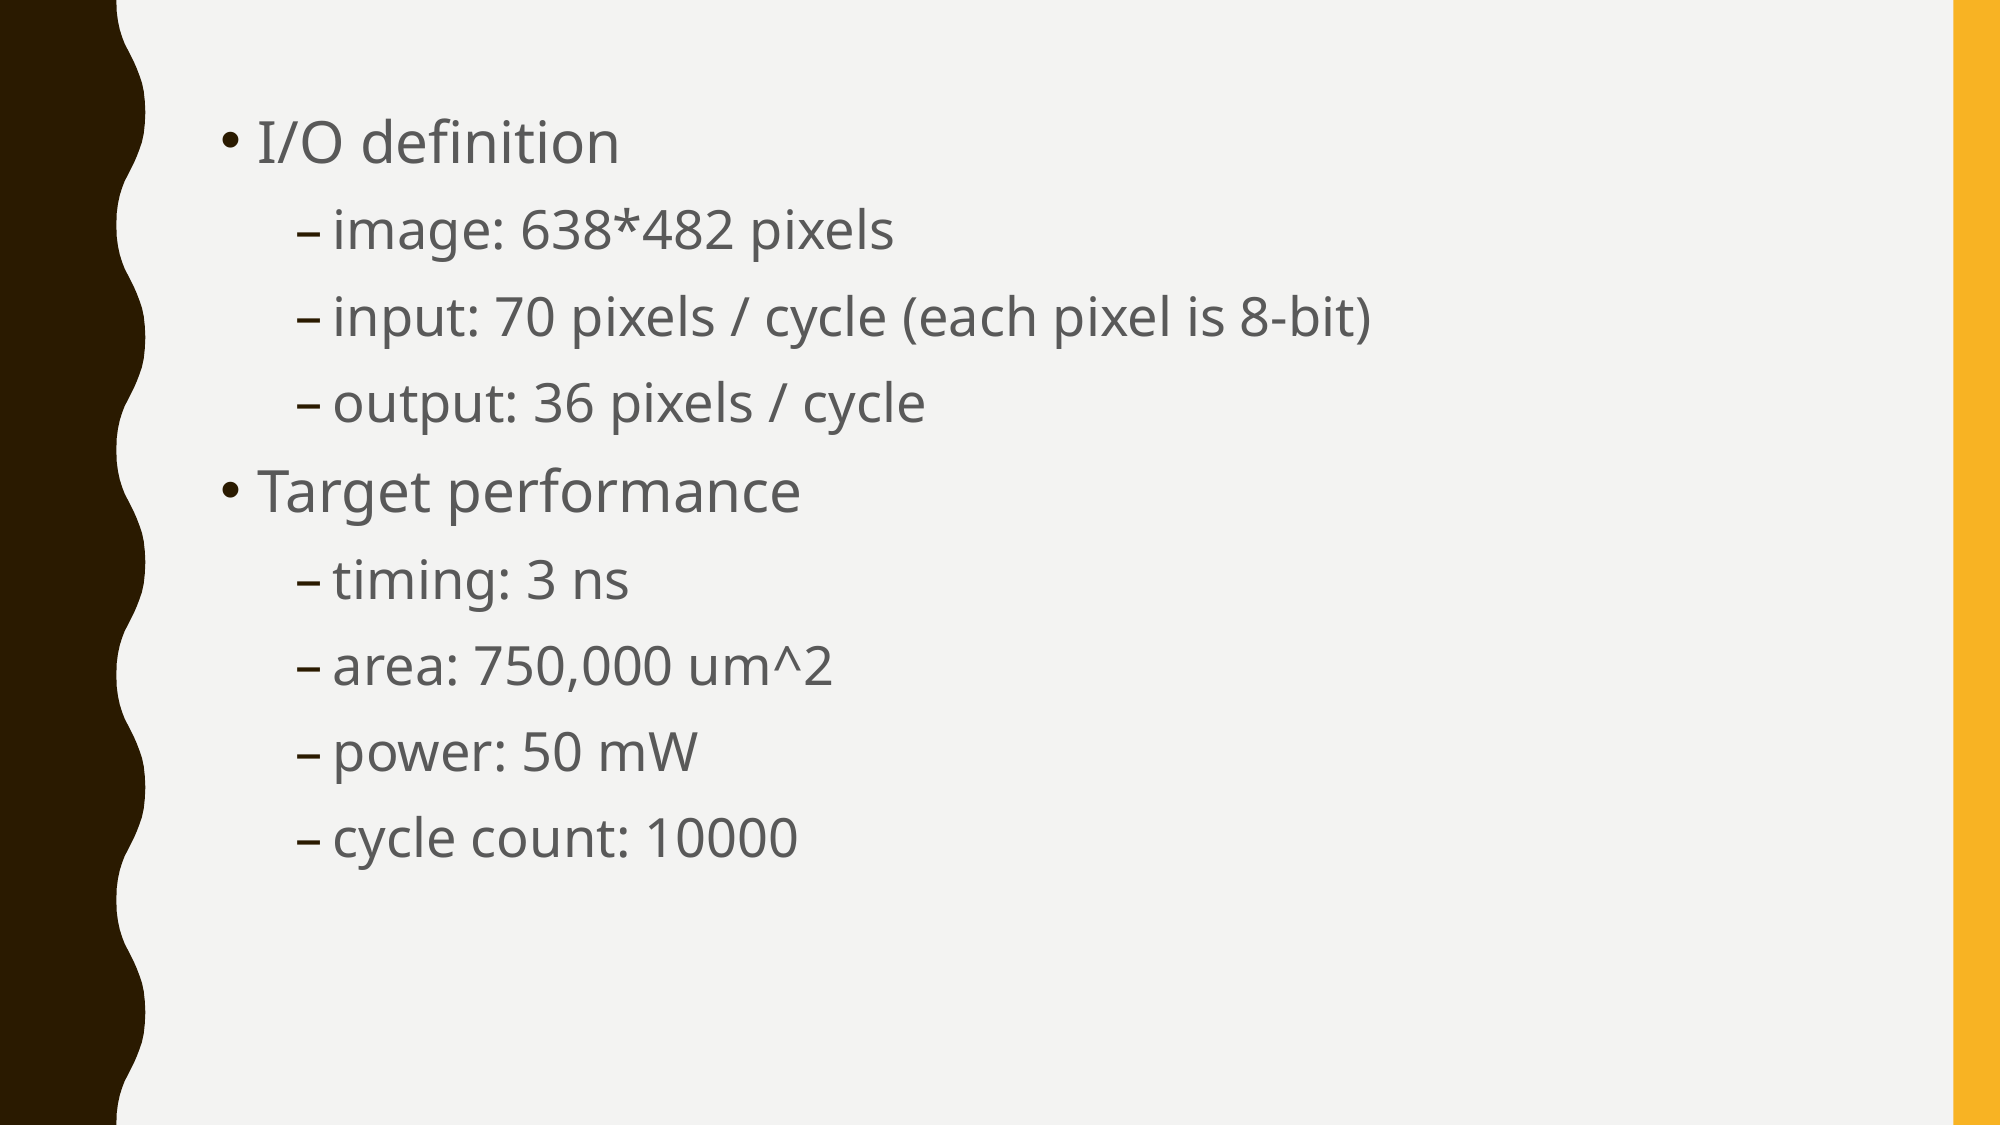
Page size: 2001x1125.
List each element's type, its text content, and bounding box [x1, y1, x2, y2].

list I/O definition image: 638*482 pixels input: 70 pixels / cycle (each pixel is 8-bit) output: 36 pixels / cycle Target performance timing: 3 ns area: 750,000 um^2 power: 50 mW cycle count: 10000 [205, 90, 1875, 965]
